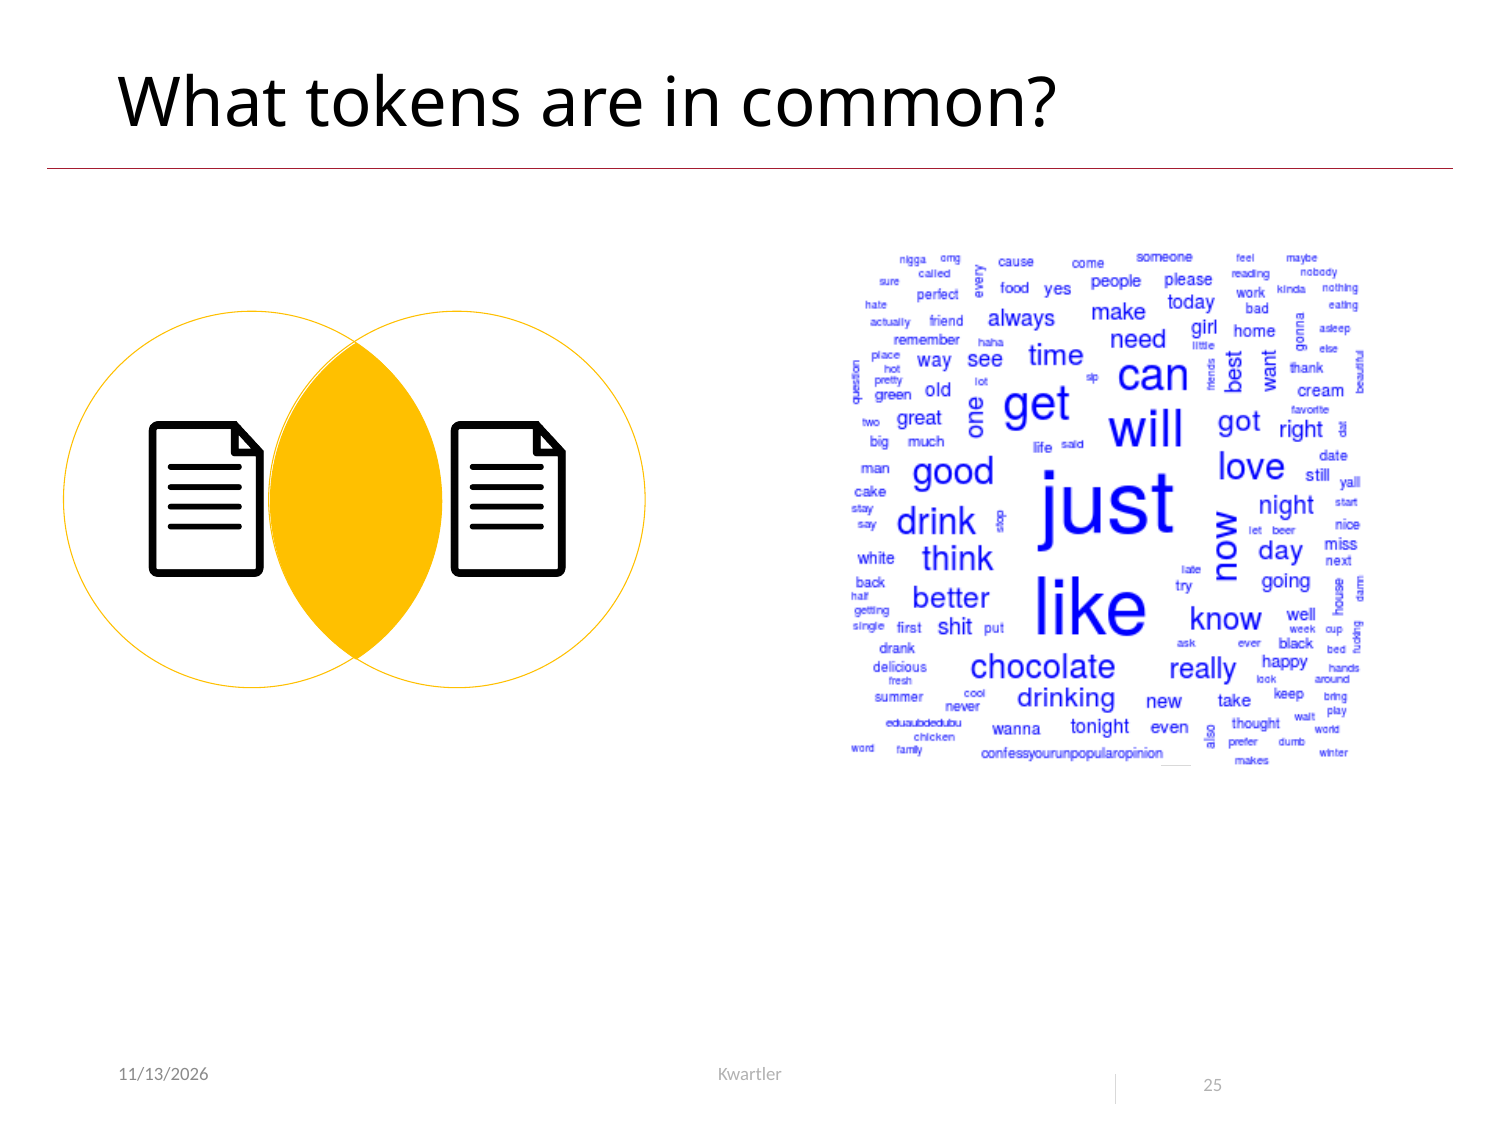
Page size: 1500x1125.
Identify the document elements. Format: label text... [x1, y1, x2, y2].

slide_number 25 [1188, 1042, 1330, 1103]
text_box [284, 342, 430, 660]
text_box [62, 310, 354, 689]
picture [833, 240, 1381, 774]
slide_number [103, 1042, 441, 1103]
text_box [284, 310, 646, 689]
picture [430, 421, 586, 577]
picture [128, 421, 284, 577]
title What tokens are in common? [103, 59, 1397, 157]
footer Kwartler [496, 1042, 1004, 1103]
